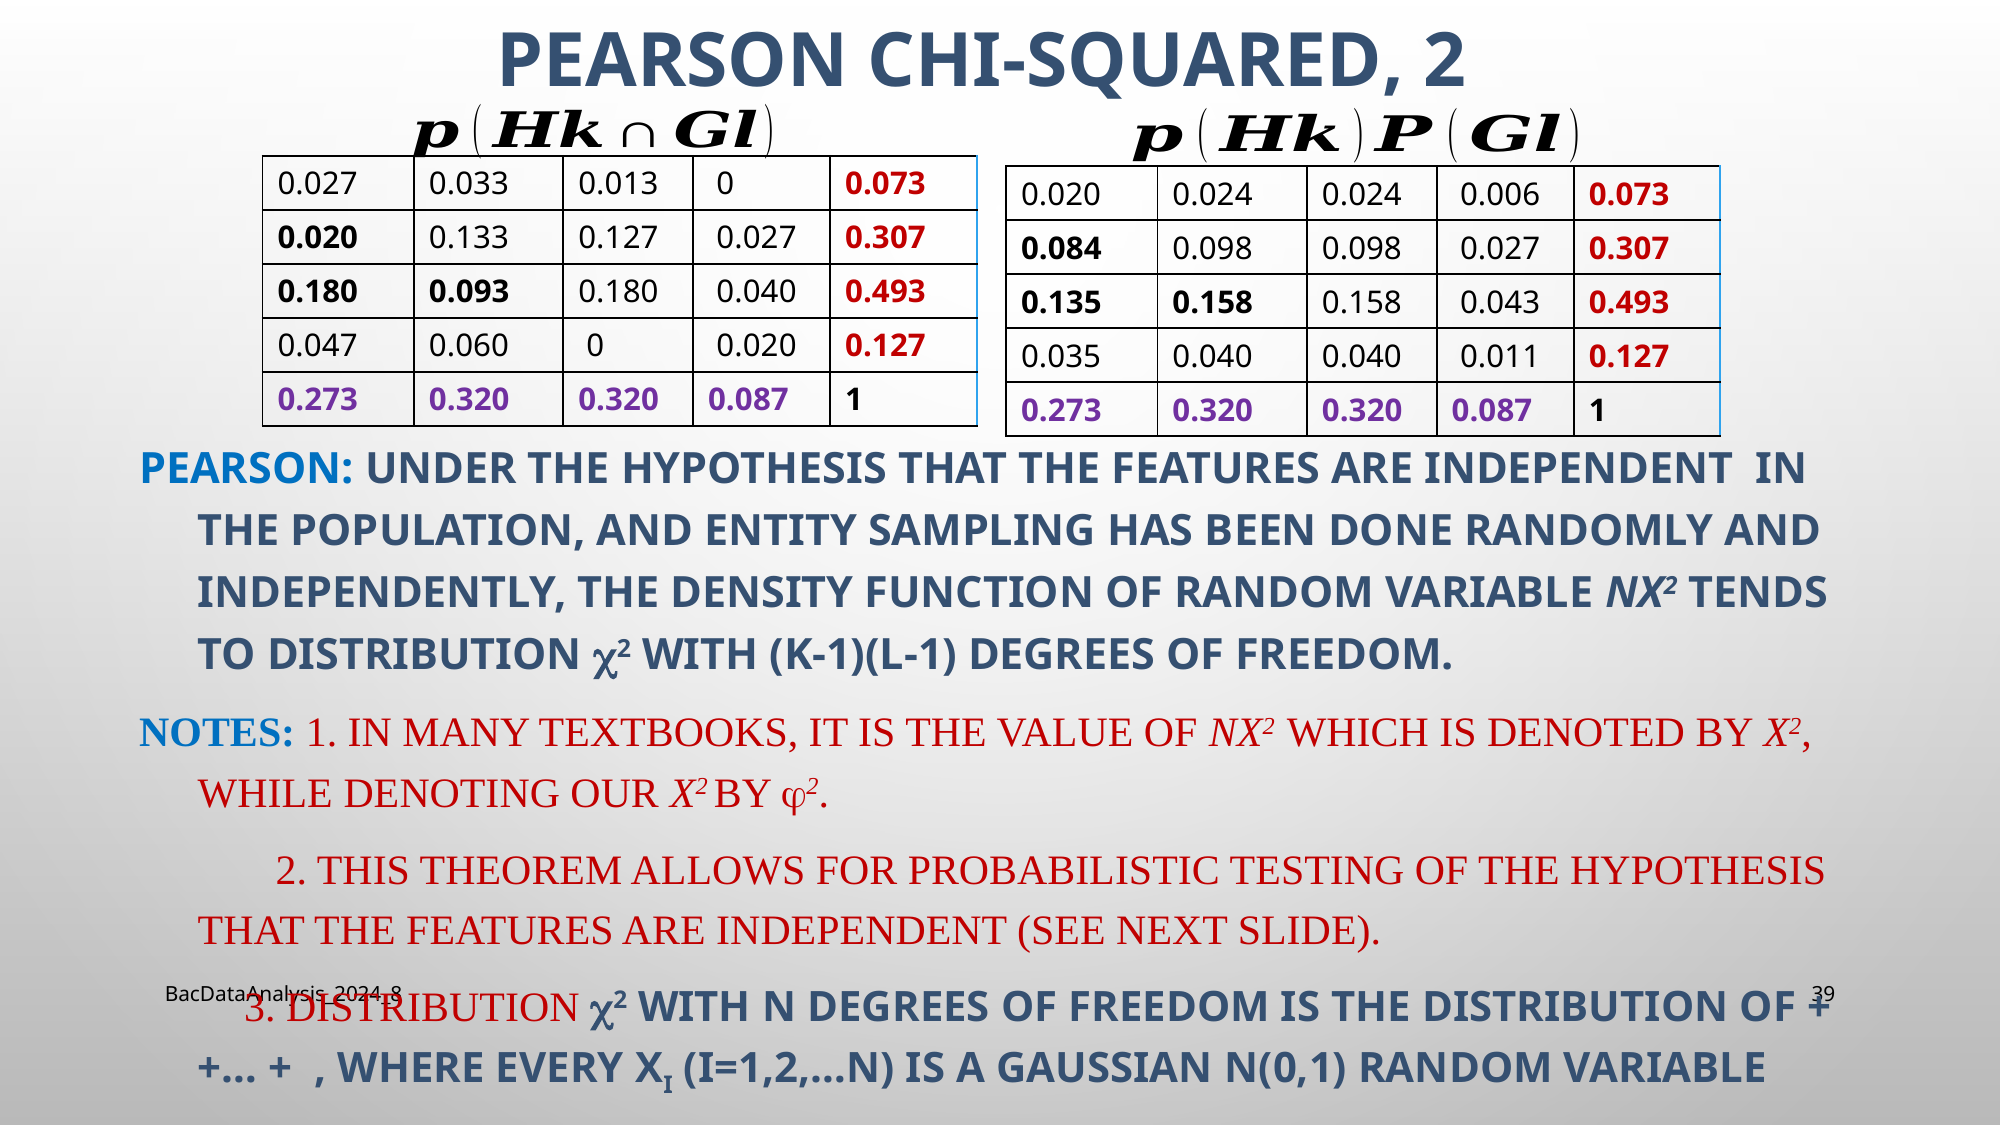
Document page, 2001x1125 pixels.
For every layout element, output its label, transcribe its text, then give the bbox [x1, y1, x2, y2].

table_cell 0.320 [415, 373, 562, 425]
table_cell 0.273 [1007, 383, 1157, 435]
table_header 0.013 [564, 157, 692, 209]
table_cell 0.158 [1308, 275, 1436, 327]
table_cell 0.098 [1158, 221, 1306, 273]
table_cell 0 [564, 319, 692, 371]
table_cell 0.040 [1158, 329, 1306, 381]
table_cell 0.098 [1308, 221, 1436, 273]
table_cell 0.020 [694, 319, 829, 371]
table_cell 0.043 [1438, 275, 1573, 327]
table_header 0.006 [1438, 167, 1573, 219]
table_header 0.027 [263, 157, 413, 209]
table_header 0 [694, 157, 829, 209]
slide_number 39 [1724, 965, 1851, 1025]
table_cell 0.127 [1575, 329, 1719, 381]
table_cell 0.011 [1438, 329, 1573, 381]
table_cell 1 [831, 373, 976, 425]
table_cell 0.320 [1308, 383, 1436, 435]
table_cell 0.133 [415, 211, 562, 263]
table_header 0.024 [1308, 167, 1436, 219]
table_cell 0.127 [831, 319, 976, 371]
table_cell 0.020 [263, 211, 413, 263]
table_cell 0.180 [564, 265, 692, 317]
table_cell 0.060 [415, 319, 562, 371]
table_cell 1 [1575, 383, 1719, 435]
table_header 0.073 [831, 157, 976, 209]
table_cell 0.087 [1438, 383, 1573, 435]
table_cell 0.127 [564, 211, 692, 263]
table_cell 0.307 [1575, 221, 1719, 273]
table_cell 0.273 [263, 373, 413, 425]
table_header 0.073 [1575, 167, 1719, 219]
table_cell 0.493 [1575, 275, 1719, 327]
table_cell 0.093 [415, 265, 562, 317]
table_header 0.024 [1158, 167, 1306, 219]
table_cell 0.027 [694, 211, 829, 263]
table_cell 0.040 [1308, 329, 1436, 381]
title Pearson chi-squared, 2 [248, 27, 1715, 98]
table_cell 0.307 [831, 211, 976, 263]
table_header 0.033 [415, 157, 562, 209]
table_cell 0.047 [263, 319, 413, 371]
table_cell 0.180 [263, 265, 413, 317]
table_cell 0.158 [1158, 275, 1306, 327]
table_cell 0.087 [694, 373, 829, 425]
table_cell 0.035 [1007, 329, 1157, 381]
table_cell 0.135 [1007, 275, 1157, 327]
table_cell 0.493 [831, 265, 976, 317]
picture [0, 0, 2000, 1125]
table_cell 0.040 [694, 265, 829, 317]
table_cell 0.320 [1158, 383, 1306, 435]
table_header 0.020 [1007, 167, 1157, 219]
footer BacDataAnalysis_2024_8 [149, 965, 1245, 1025]
table_cell 0.320 [564, 373, 692, 425]
table_cell 0.027 [1438, 221, 1573, 273]
table_cell 0.084 [1007, 221, 1157, 273]
